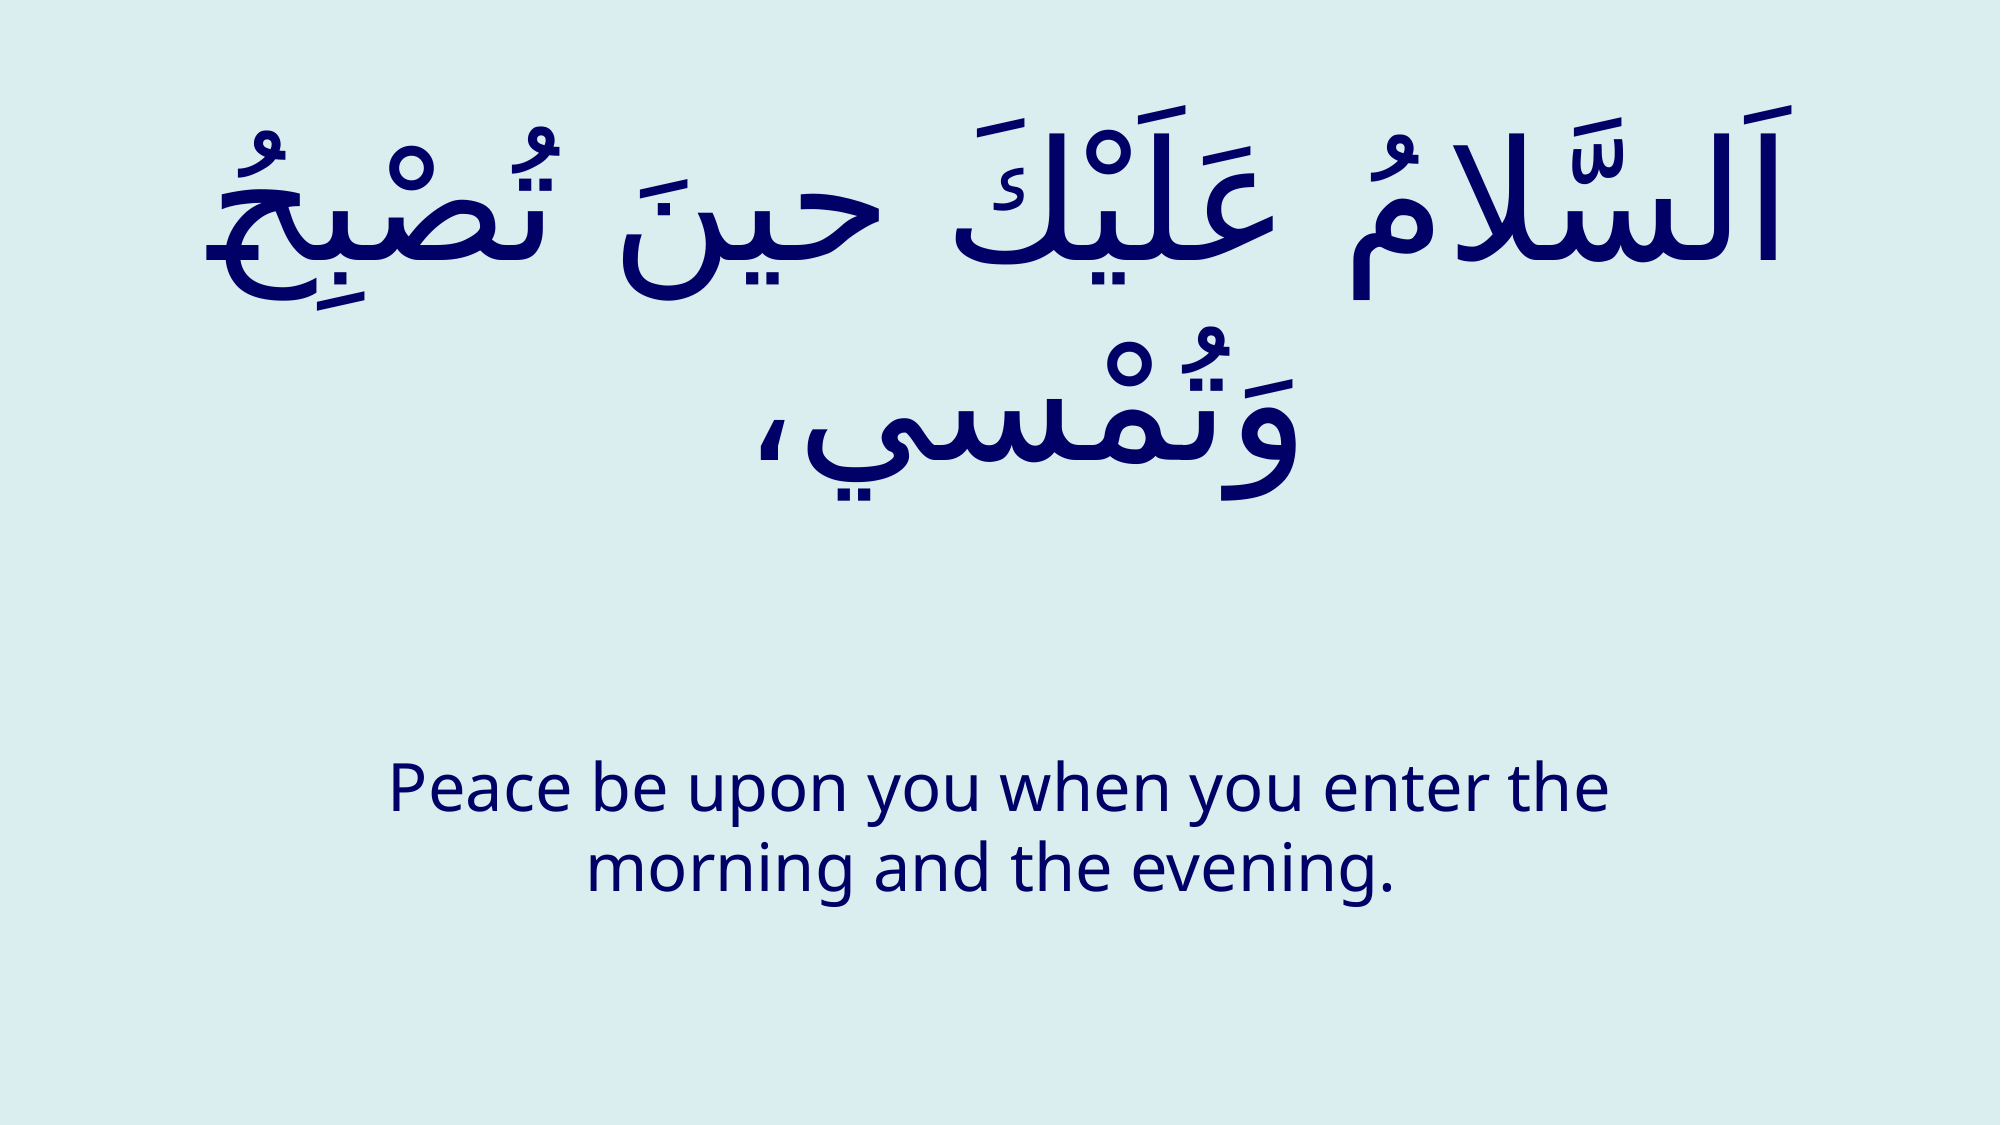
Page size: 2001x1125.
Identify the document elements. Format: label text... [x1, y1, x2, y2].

list Peace be upon you when you enter the morning and the evening. [356, 737, 1644, 1050]
title اَلسَّلامُ عَلَيْكَ حينَ تُصْبِحُ وَتُمْسي، [0, 200, 2000, 388]
